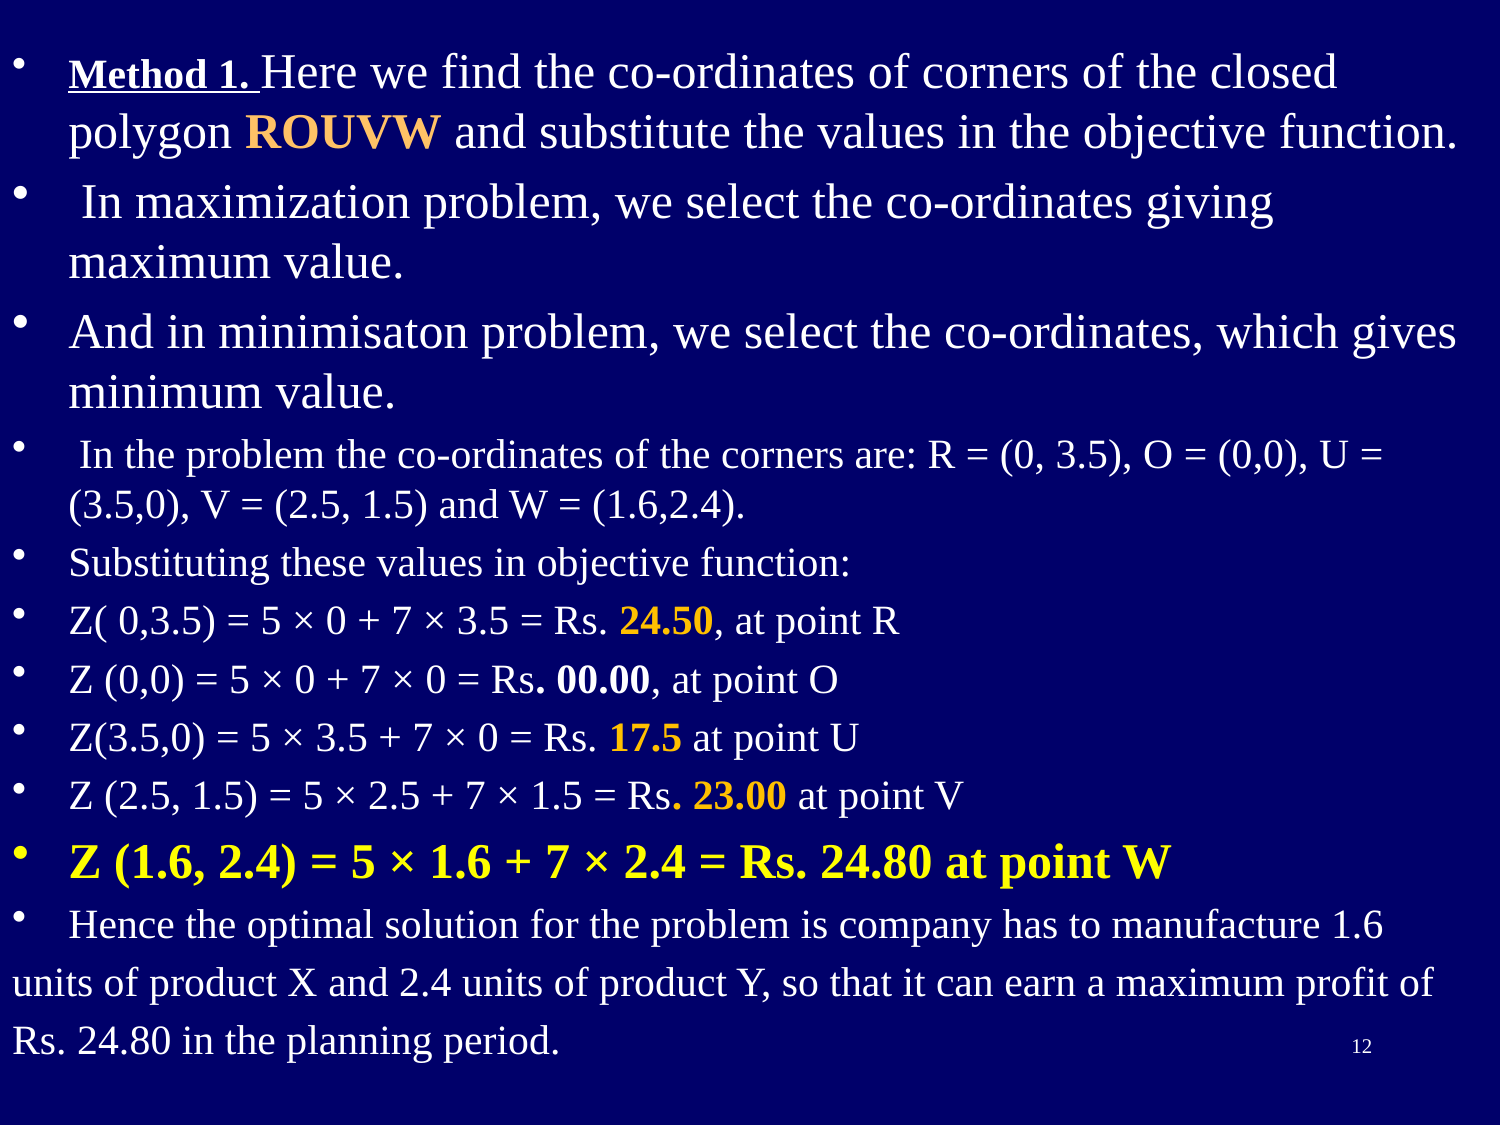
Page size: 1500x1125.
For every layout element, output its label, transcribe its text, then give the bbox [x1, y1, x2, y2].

slide_number 12 [1074, 1024, 1388, 1101]
list Method 1. Here we find the co-ordinates of corners of the closed polygon ROUVW and substitute the values in the objective function. In maximization problem, we select the co-ordinates giving maximum value. And in minimisaton problem, we select the co-ordinates, which gives minimum value. In the problem the co-ordinates of the corners are: R = (0, 3.5), O = (0,0), U = (3.5,0), V = (2.5, 1.5) and W = (1.6,2.4). Substituting these values in objective function: Z( 0,3.5) = 5 × 0 + 7 × 3.5 = Rs. 24.50, at point R Z (0,0) = 5 × 0 + 7 × 0 = Rs. 00.00, at point O Z(3.5,0) = 5 × 3.5 + 7 × 0 = Rs. 17.5 at point U Z (2.5, 1.5) = 5 × 2.5 + 7 × 1.5 = Rs. 23.00 at point V Z (1.6, 2.4) = 5 × 1.6 + 7 × 2.4 = Rs. 24.80 at point W Hence the optimal solution for the problem is company has to manufacture 1.6 units of product X and 2.4 units of product Y, so that it can earn a maximum profit of Rs. 24.80 in the planning period. [0, 30, 1500, 706]
